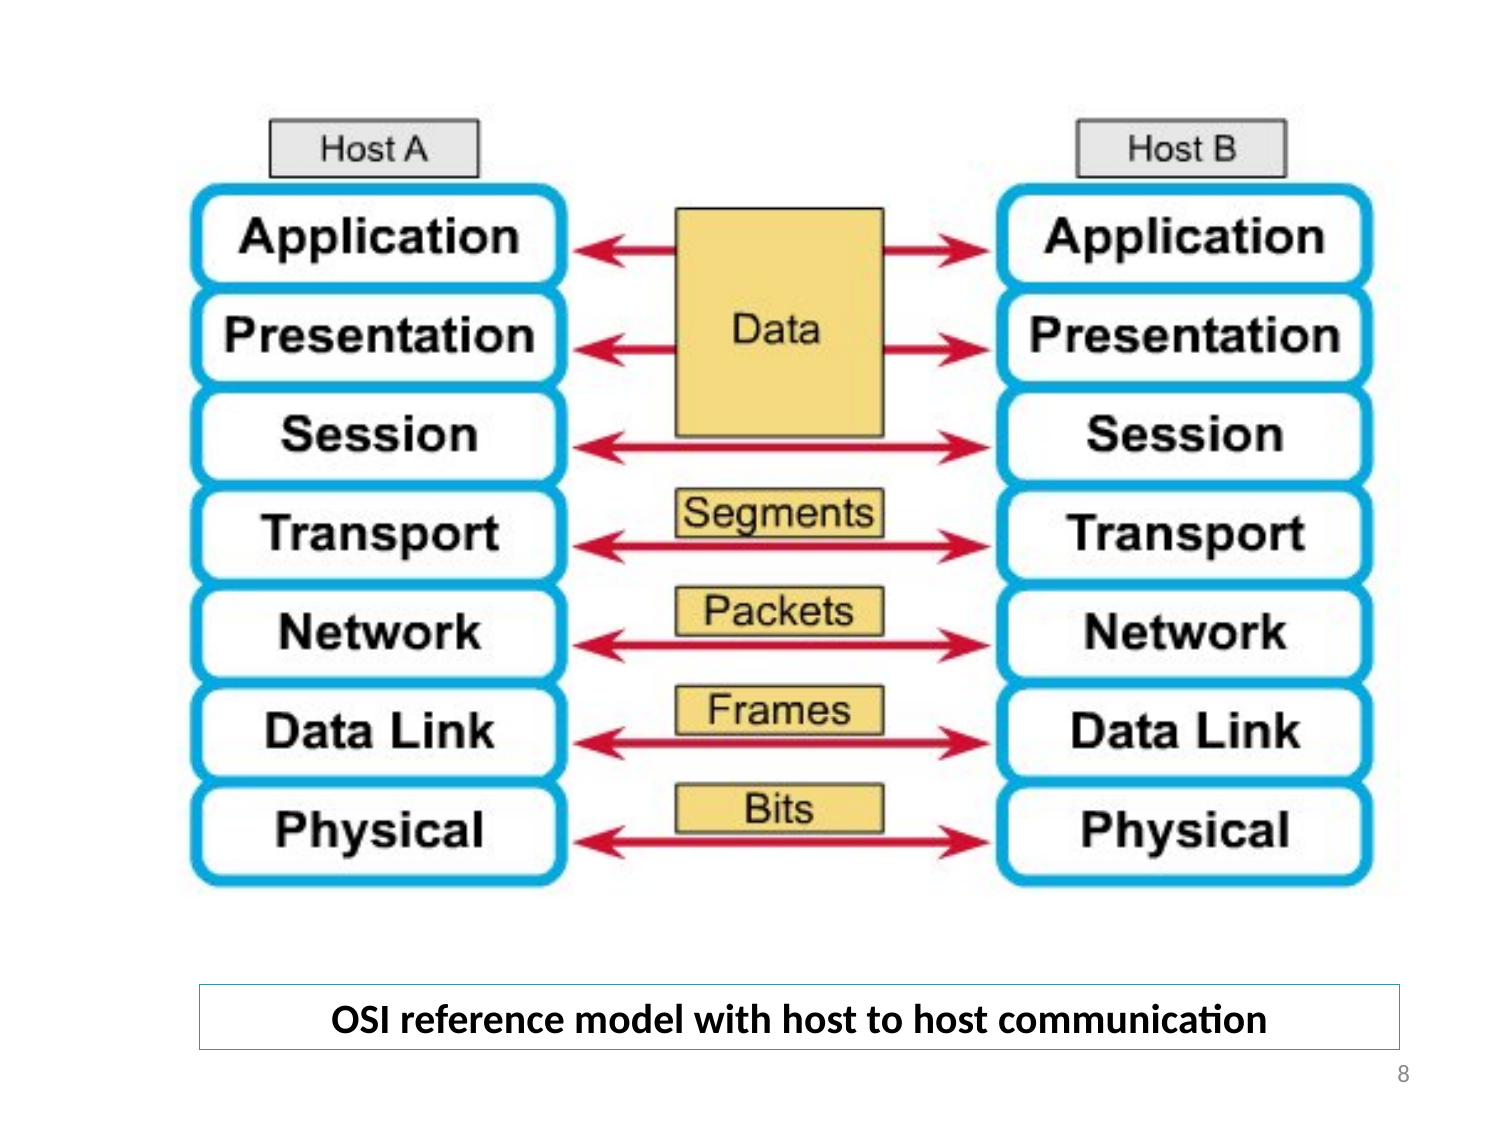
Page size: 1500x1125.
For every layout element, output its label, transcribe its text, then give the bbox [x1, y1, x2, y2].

picture [99, 87, 1401, 926]
text_box OSI reference model with host to host communication [199, 984, 1400, 1050]
slide_number 8 [1074, 1042, 1425, 1103]
